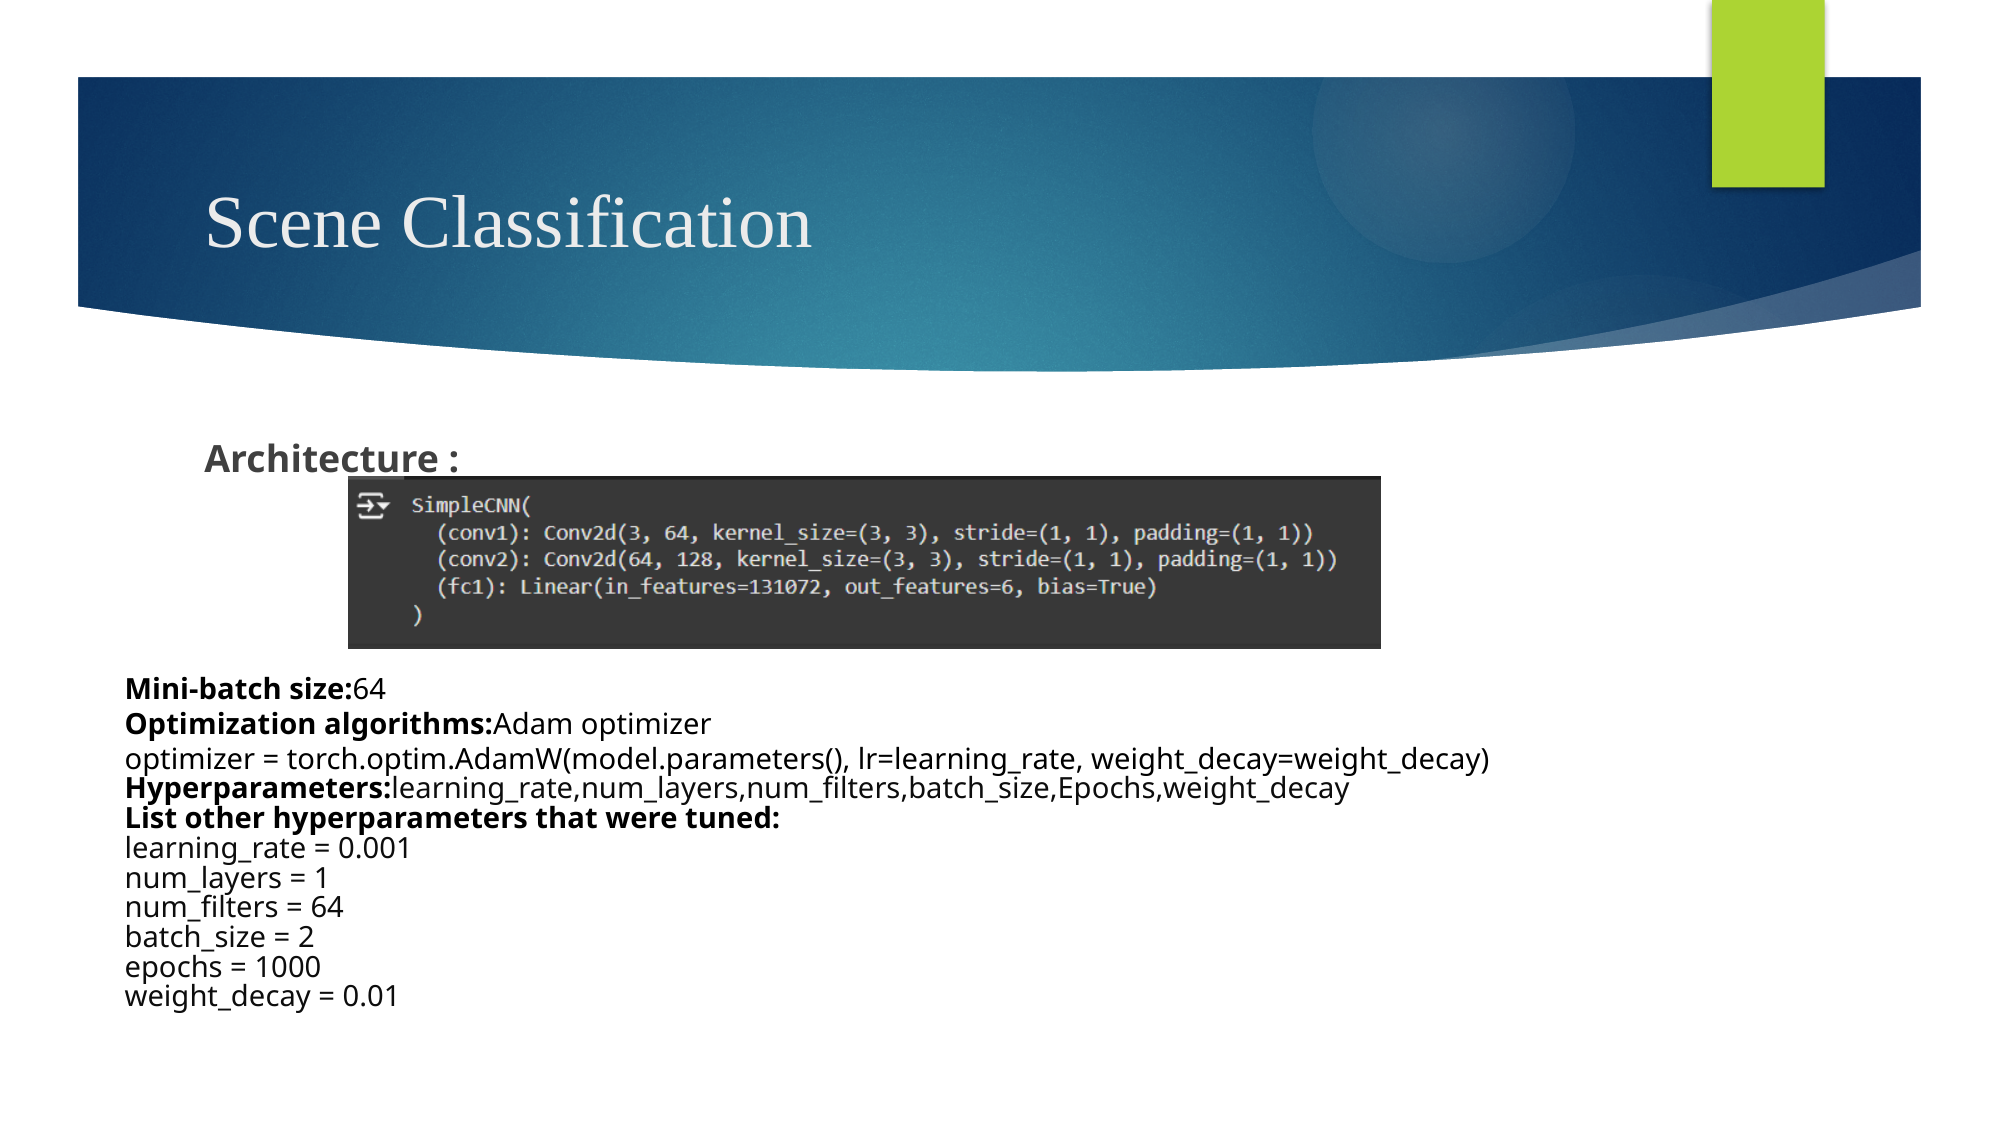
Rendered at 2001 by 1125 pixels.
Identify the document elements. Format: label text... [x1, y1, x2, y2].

text_box Mini-batch size:64 Optimization algorithms:Adam optimizer optimizer = torch.optim.AdamW(model.parameters(), lr=learning_rate, weight_decay=weight_decay) Hyperparameters:learning_rate,num_layers,num_filters,batch_size,Epochs,weight_decay List other hyperparameters that were tuned: learning_rate = 0.001 num_layers = 1 num_filters = 64 batch_size = 2 epochs = 1000 weight_decay = 0.01 [109, 662, 1764, 1066]
list Architecture : [189, 427, 1627, 662]
picture [347, 475, 1382, 649]
title Scene Classification [189, 159, 1627, 276]
